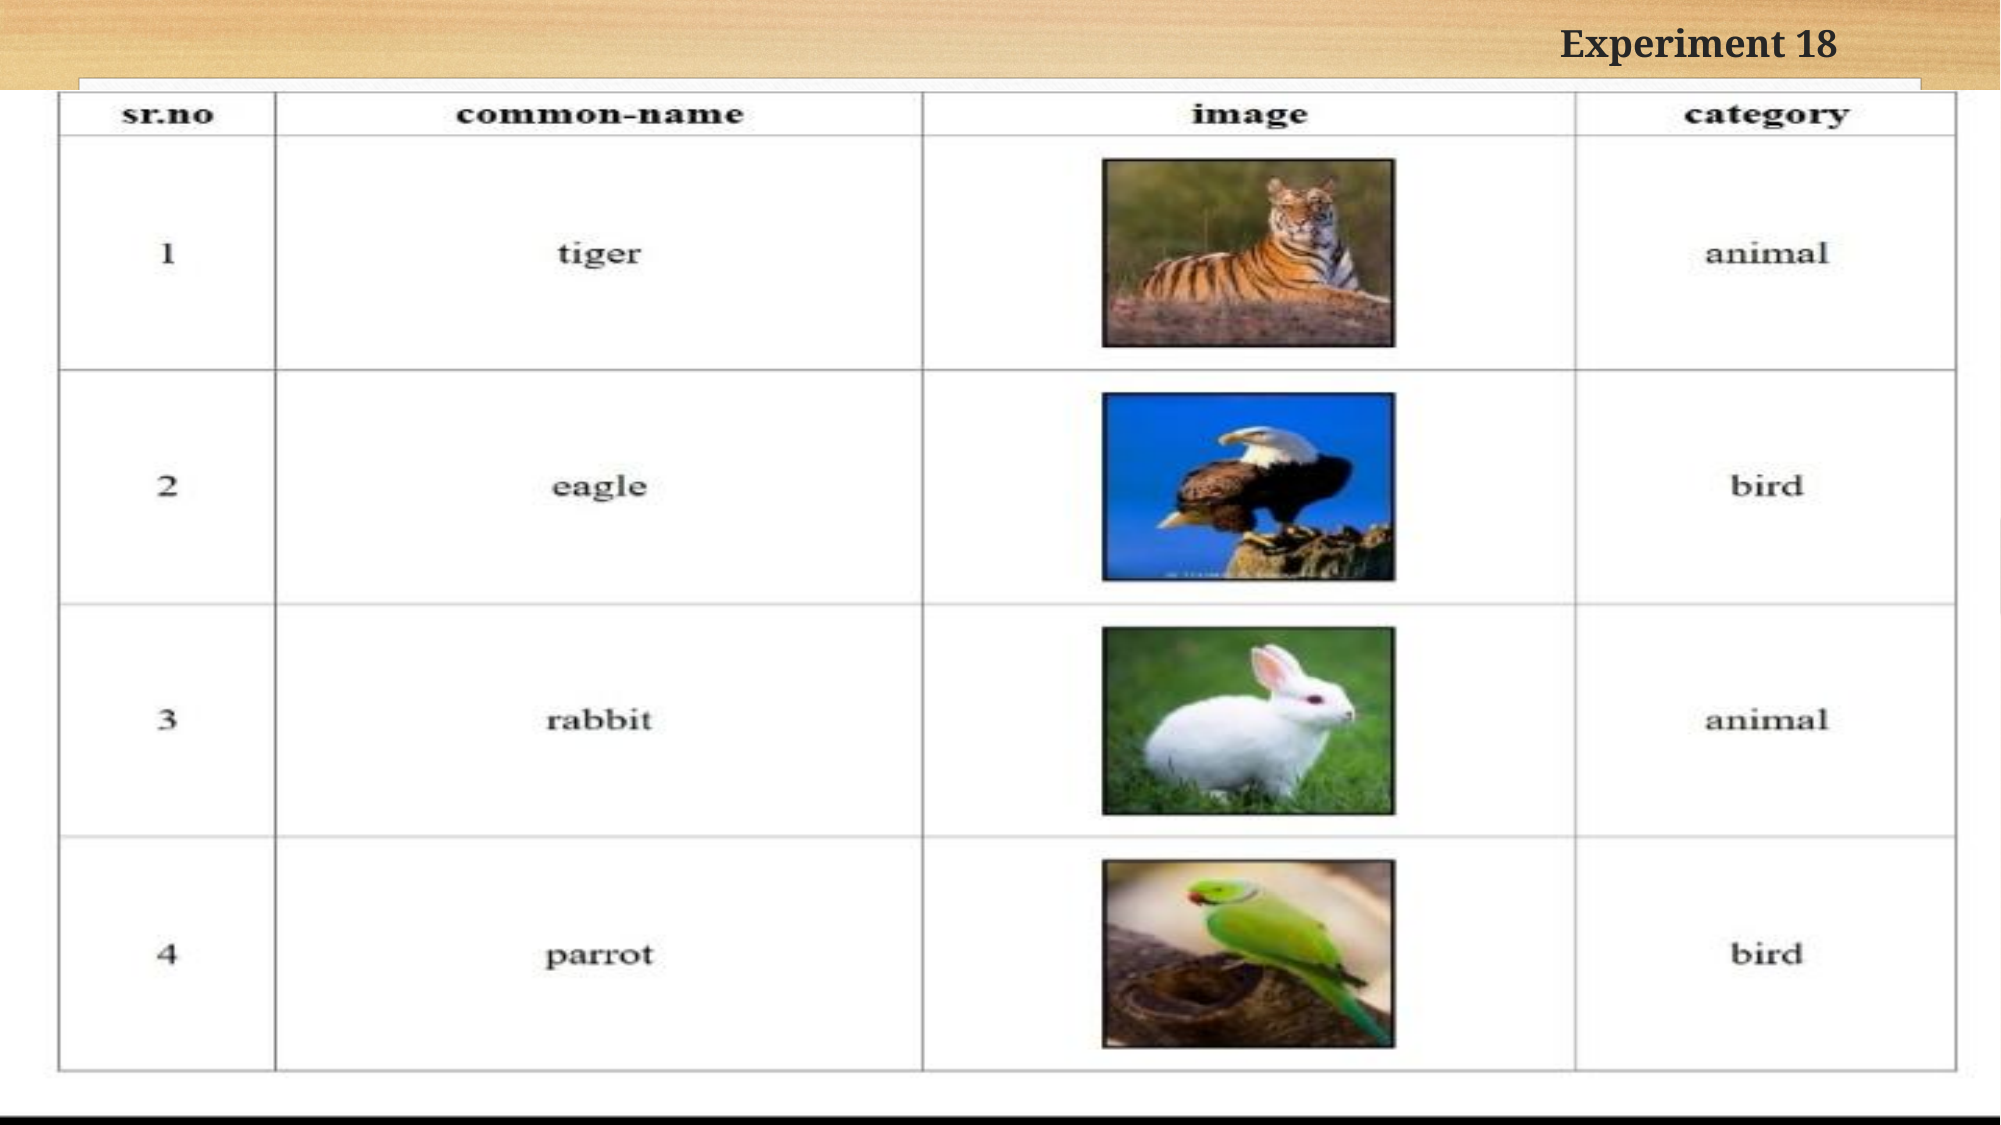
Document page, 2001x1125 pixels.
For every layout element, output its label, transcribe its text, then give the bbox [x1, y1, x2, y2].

picture [0, 0, 836, 90]
title Experiment 18 [836, 0, 2000, 90]
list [0, 90, 2000, 1125]
